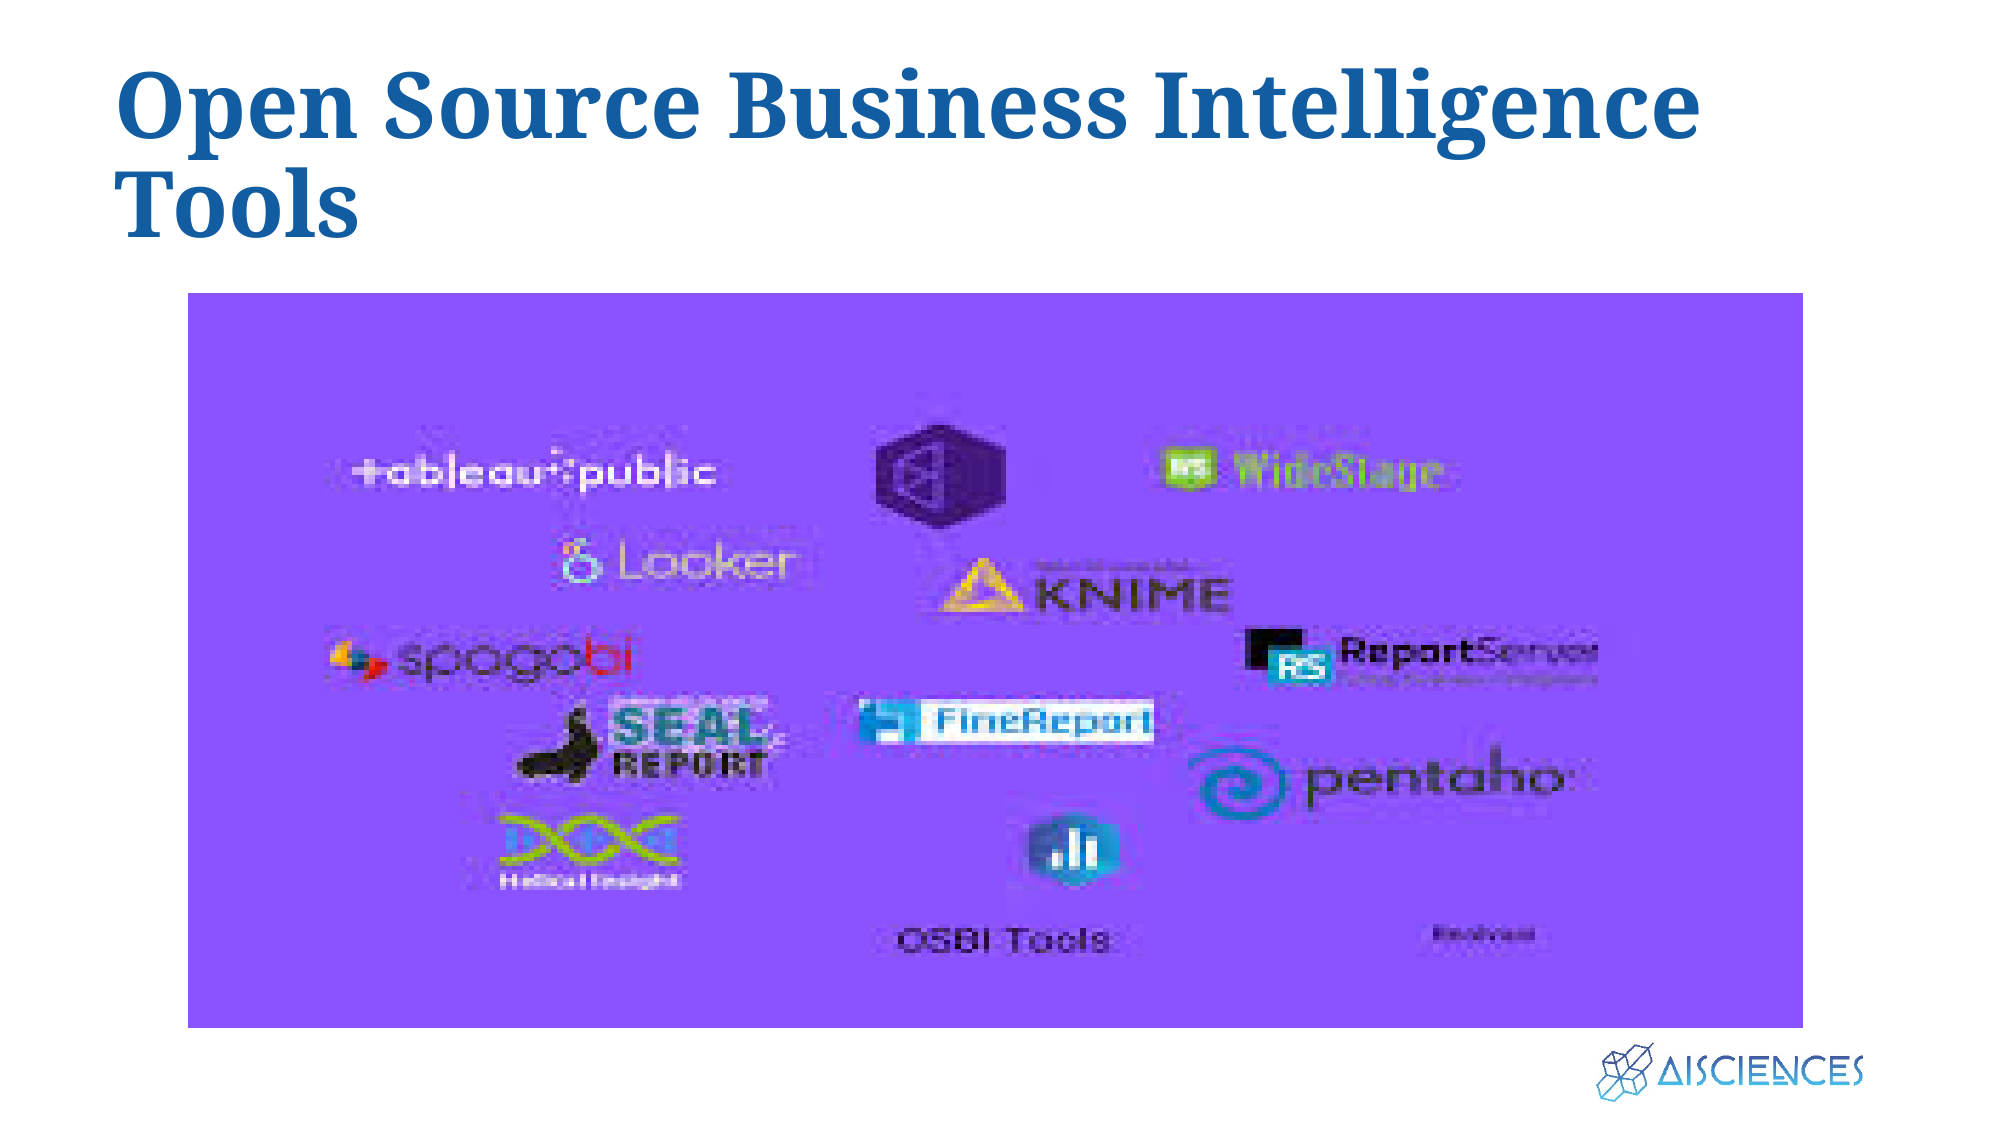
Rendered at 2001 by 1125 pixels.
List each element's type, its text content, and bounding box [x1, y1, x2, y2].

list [187, 293, 1803, 1029]
picture [1596, 1042, 1863, 1102]
title Open Source Business Intelligence Tools [99, 43, 1900, 274]
